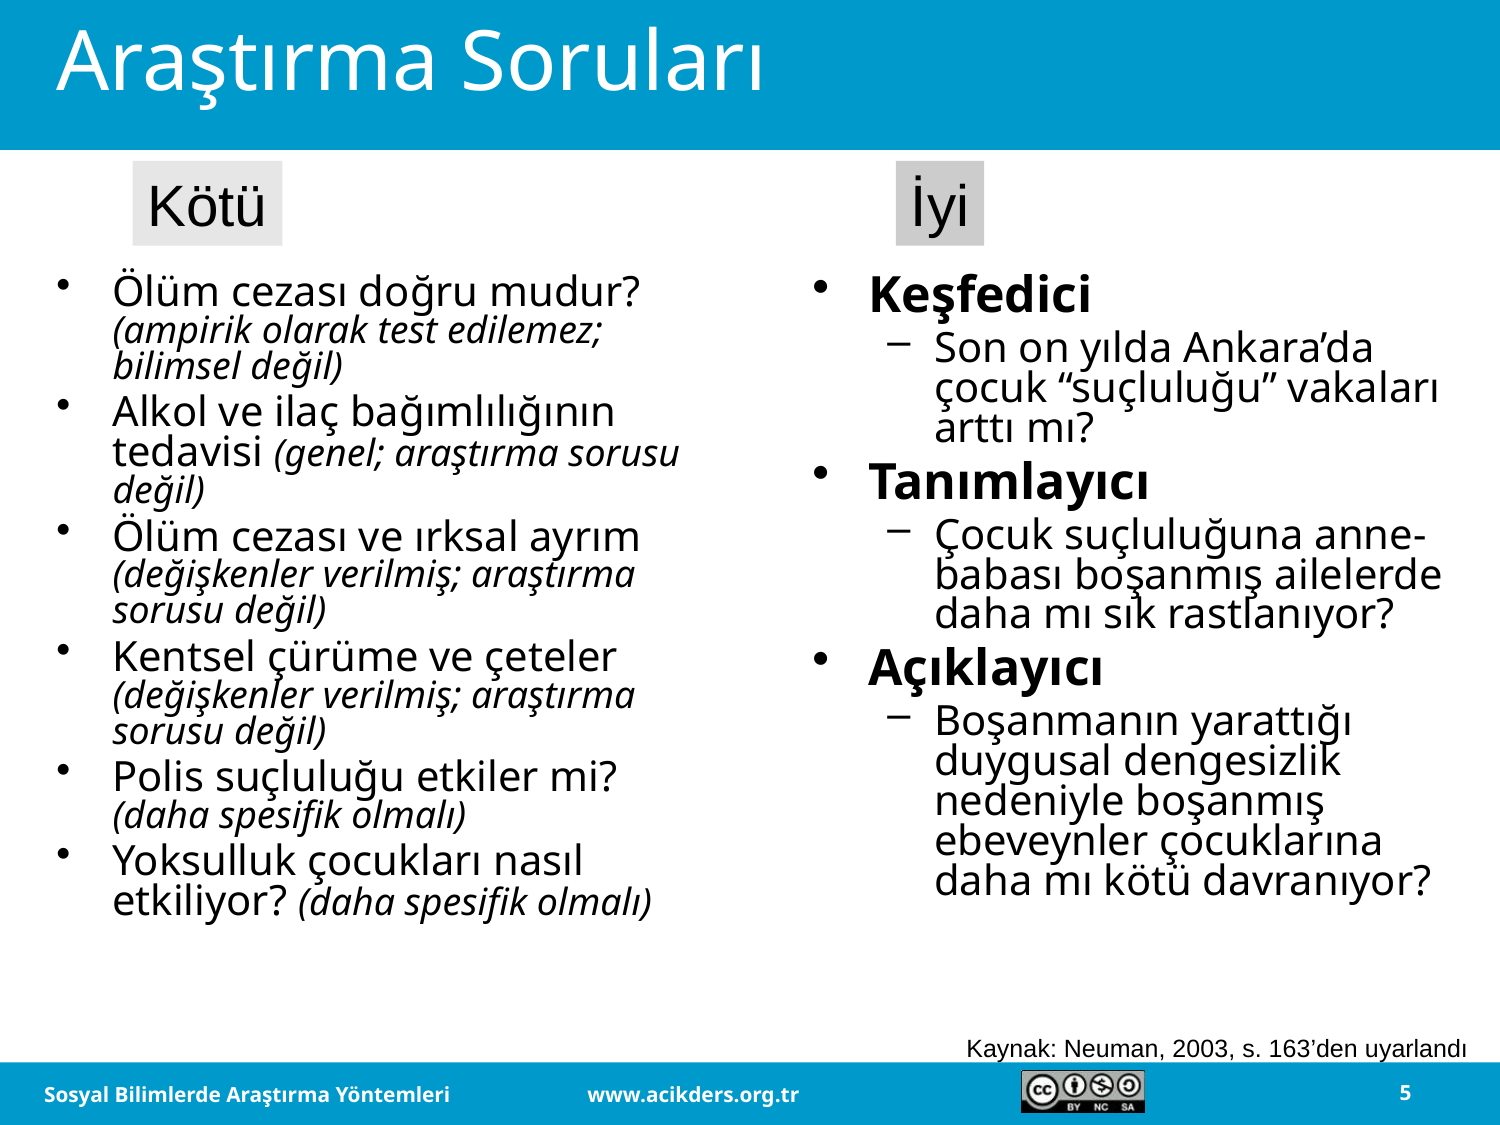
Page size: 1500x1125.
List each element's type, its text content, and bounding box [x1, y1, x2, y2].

list Ölüm cezası doğru mudur? (ampirik olarak test edilemez; bilimsel değil) Alkol ve ilaç bağımlılığının tedavisi (genel; araştırma sorusu değil) Ölüm cezası ve ırksal ayrım (değişkenler verilmiş; araştırma sorusu değil) Kentsel çürüme ve çeteler (değişkenler verilmiş; araştırma sorusu değil) Polis suçluluğu etkiler mi? (daha spesifik olmalı) Yoksulluk çocukları nasıl etkiliyor? (daha spesifik olmalı) [41, 266, 704, 1010]
text_box İyi [895, 160, 985, 246]
title Araştırma Soruları [41, 0, 1392, 188]
picture [1022, 1071, 1144, 1112]
list Keşfedici Son on yılda Ankara’da çocuk “suçluluğu” vakaları arttı mı? Tanımlayıcı Çocuk suçluluğuna anne-babası boşanmış ailelerde daha mı sık rastlanıyor? Açıklayıcı Boşanmanın yarattığı duygusal dengesizlik nedeniyle boşanmış ebeveynler çocuklarına daha mı kötü davranıyor? [796, 266, 1459, 1010]
text_box Kaynak: Neuman, 2003, s. 163’den uyarlandı [951, 1025, 1484, 1071]
text_box Kötü [132, 160, 283, 246]
